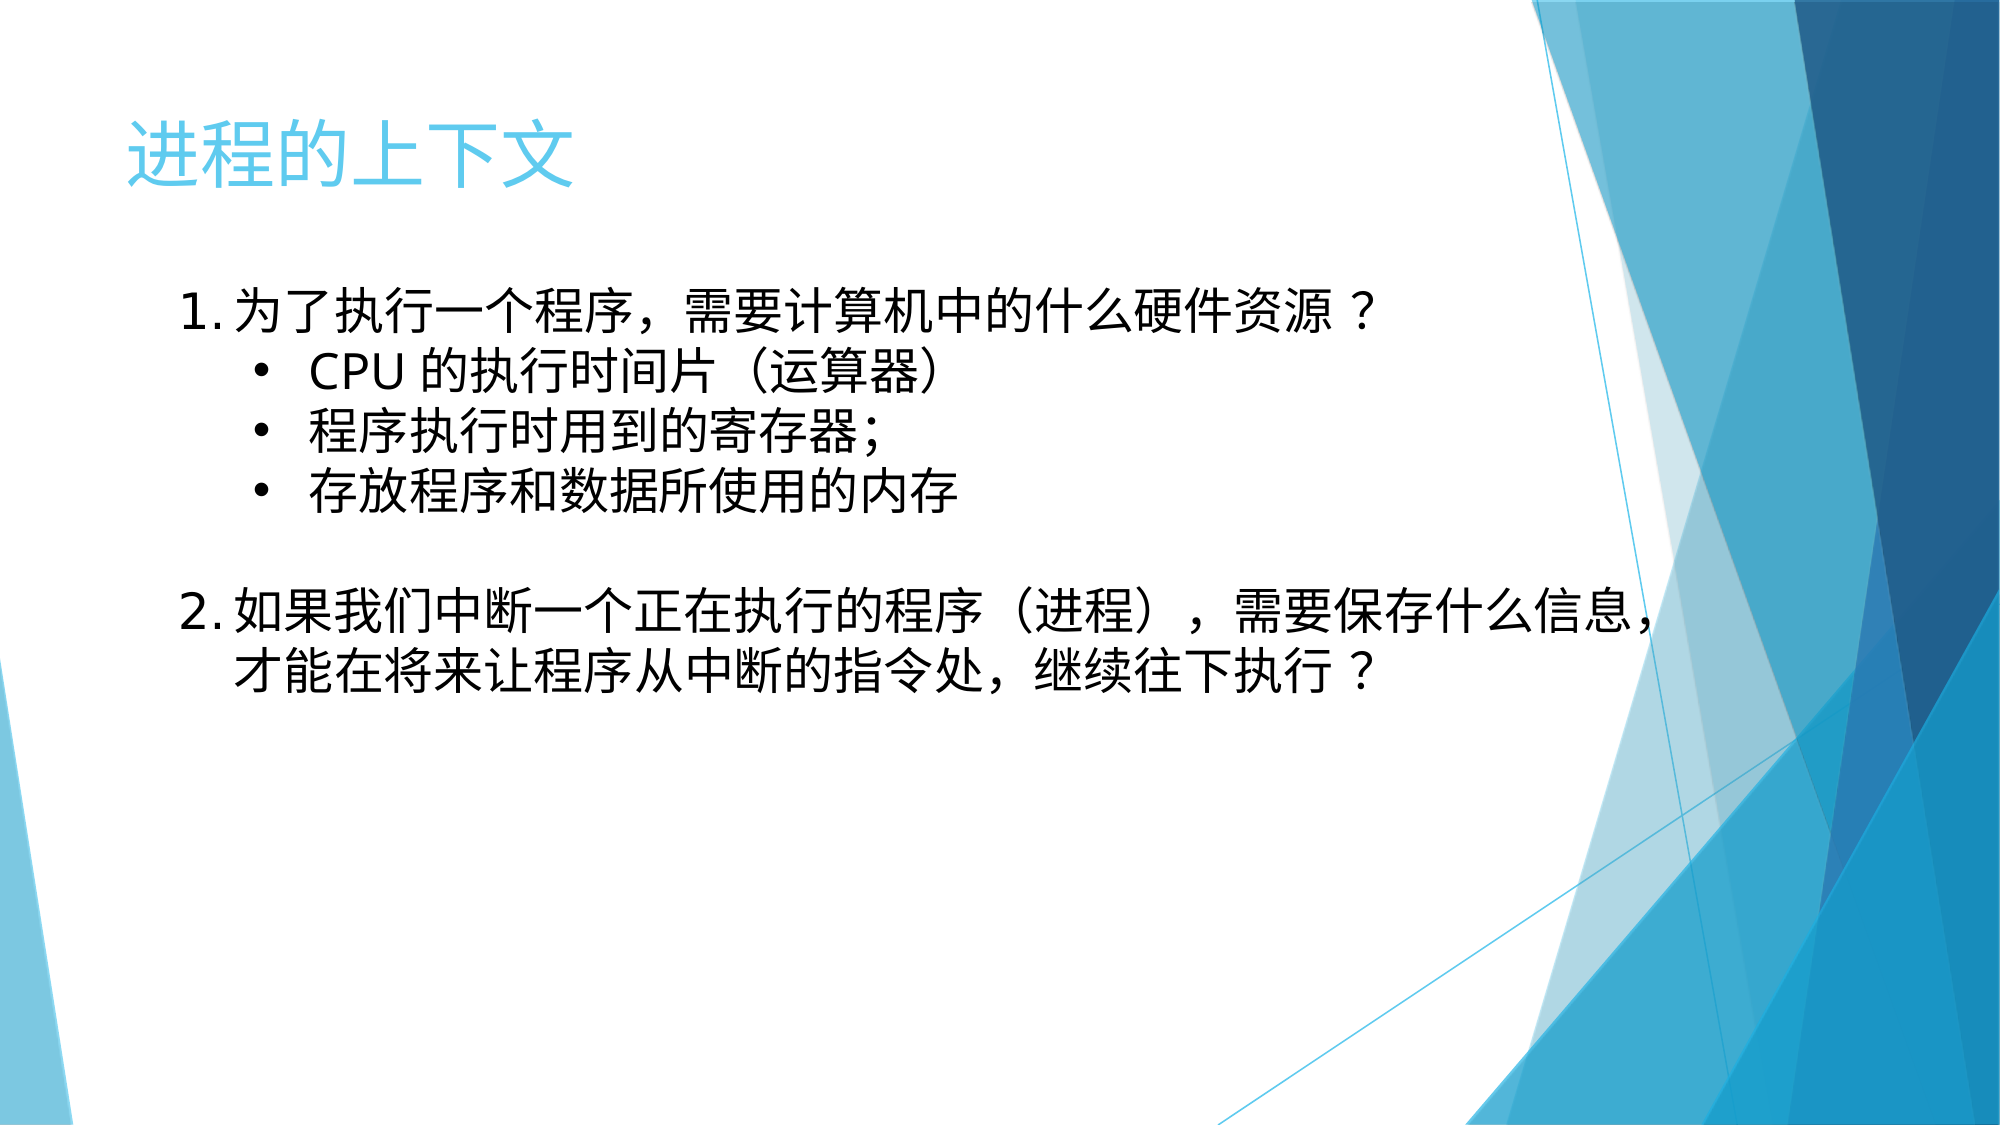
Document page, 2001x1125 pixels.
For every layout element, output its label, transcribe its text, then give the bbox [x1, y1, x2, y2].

text_box 进程的上下文 [111, 99, 1521, 228]
text_box 为了执行一个程序，需要计算机中的什么硬件资源 ？ CPU的执行时间片（运算器） 程序执行时用到的寄存器； 存放程序和数据所使用的内存 如果我们中断一个正在执行的程序（进程），需要保存什么信息，才能在将来让程序从中断的指令处，继续往下执行 ？ [162, 272, 1652, 767]
